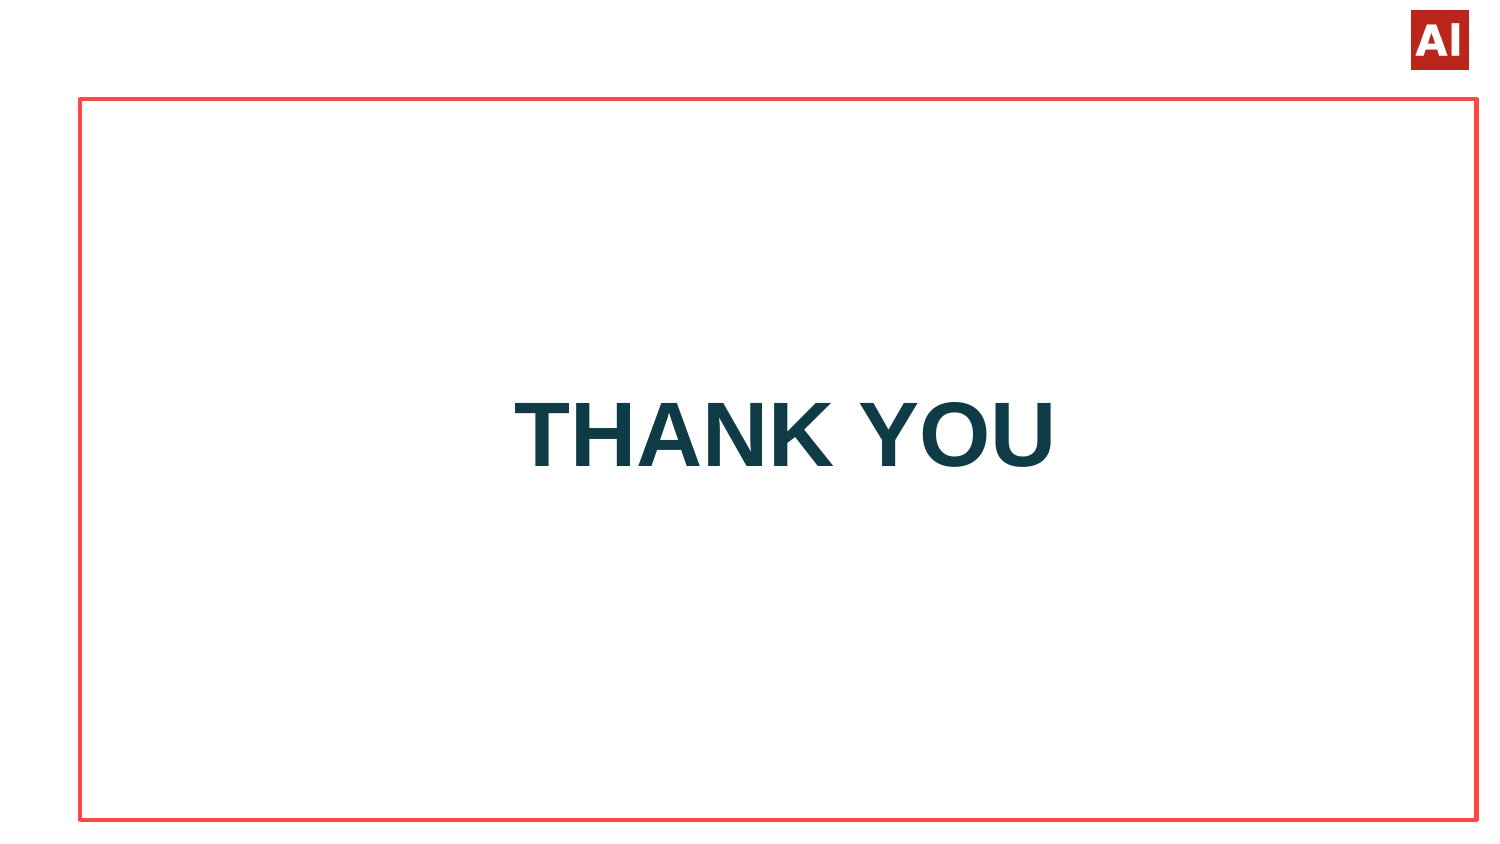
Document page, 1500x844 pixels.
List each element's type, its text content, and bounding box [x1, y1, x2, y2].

title [51, 83, 1449, 705]
picture [1411, 10, 1469, 70]
text_box THANK YOU [499, 367, 1073, 492]
text_box [78, 97, 1479, 822]
